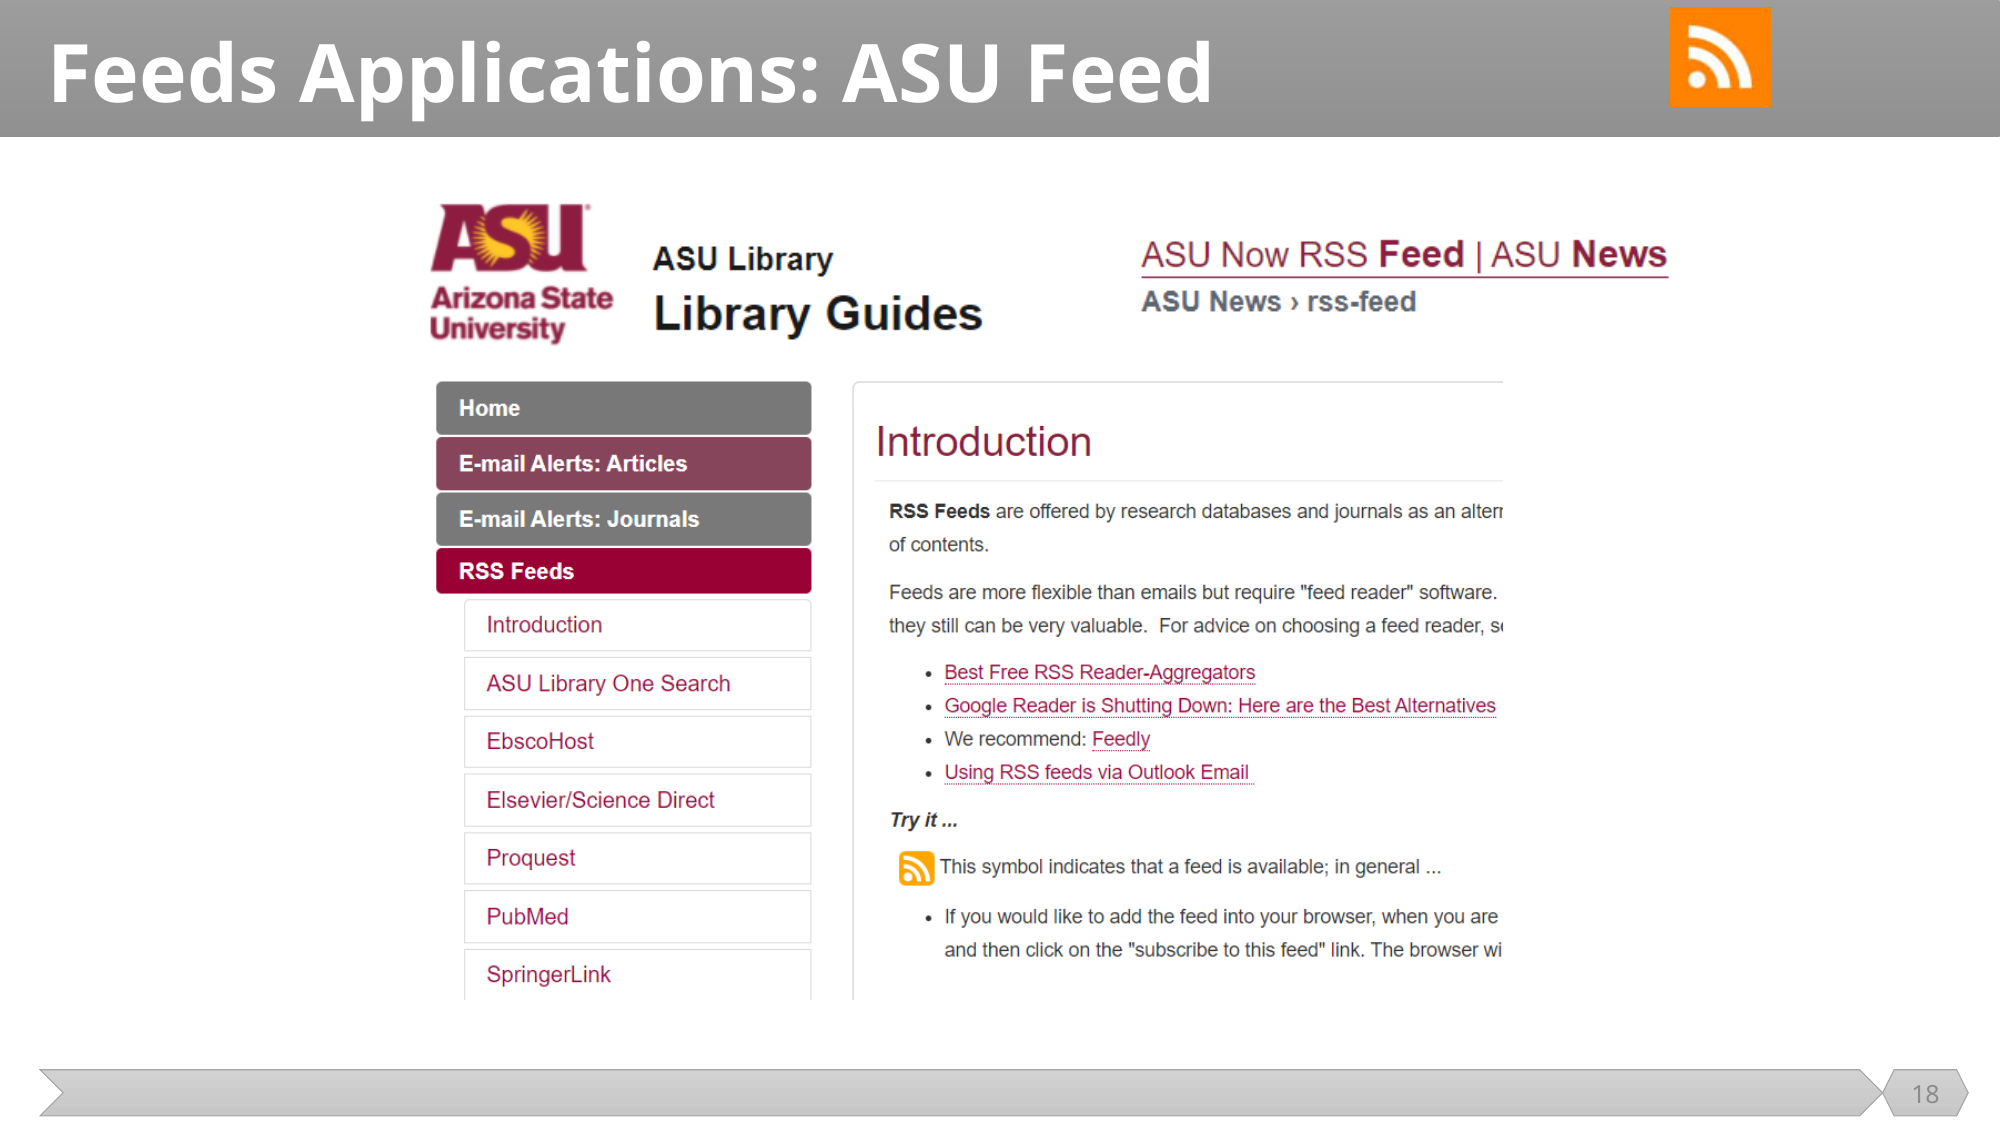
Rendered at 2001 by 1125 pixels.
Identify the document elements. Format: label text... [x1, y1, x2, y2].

picture [1131, 226, 1697, 318]
title Feeds Applications: ASU Feed [32, 24, 1750, 128]
picture [433, 376, 1503, 1000]
slide_number 18 [1882, 1065, 1969, 1125]
picture [1670, 7, 1771, 108]
picture [420, 187, 1004, 357]
